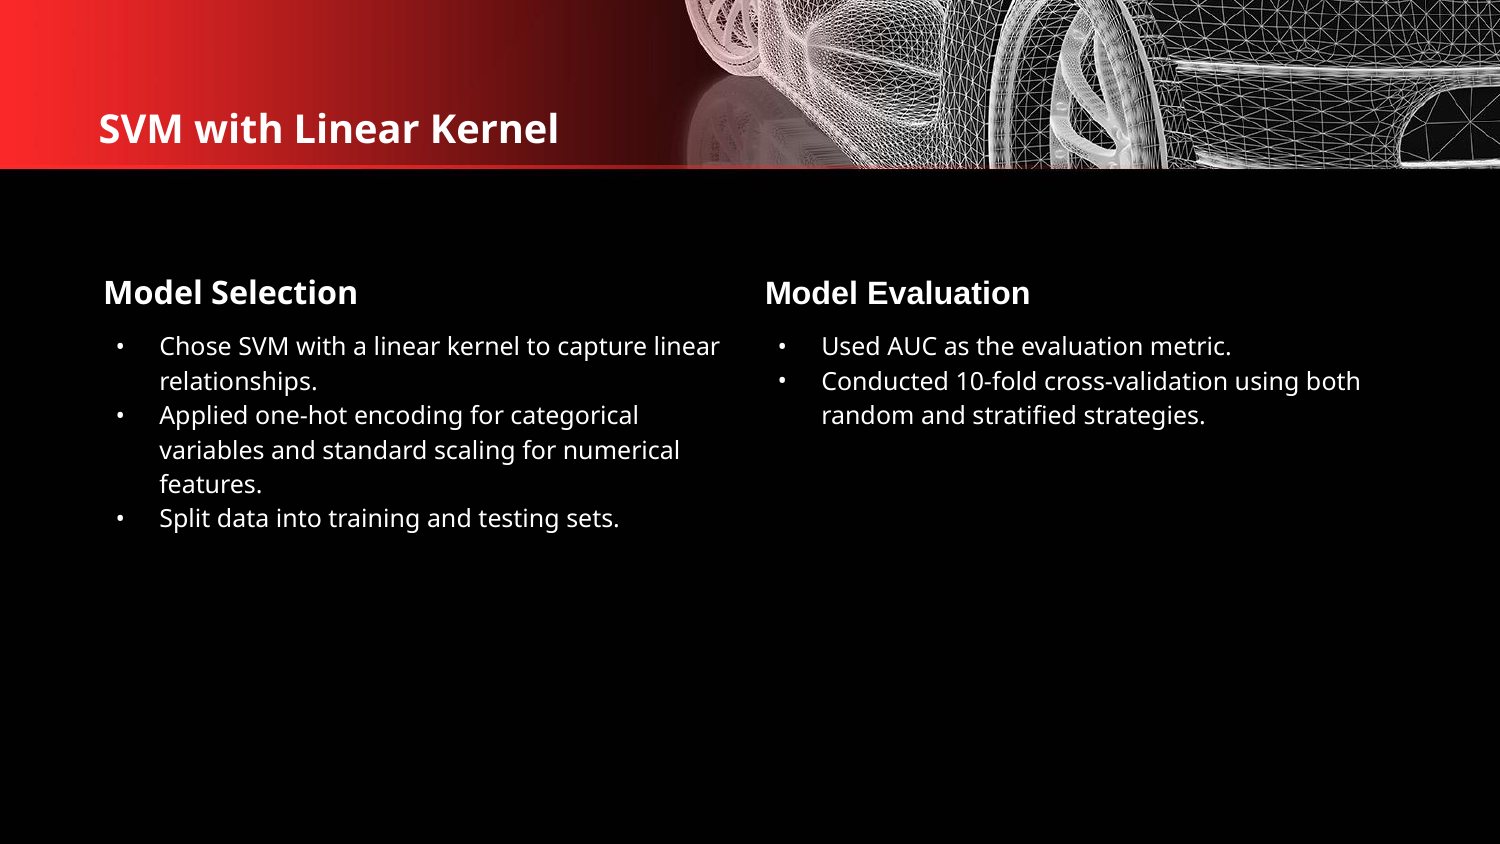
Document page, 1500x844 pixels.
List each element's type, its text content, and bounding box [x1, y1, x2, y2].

list Model Evaluation [750, 241, 1413, 318]
list Chose SVM with a linear kernel to capture linear relationships. Applied one-hot encoding for categorical variables and standard scaling for numerical features. Split data into training and testing sets. [88, 318, 750, 693]
picture [0, 0, 1500, 844]
list Model Selection [88, 241, 750, 318]
list Used AUC as the evaluation metric. Conducted 10-fold cross-validation using both random and stratified strategies. [750, 318, 1413, 693]
title SVM with Linear Kernel [83, 80, 1412, 159]
